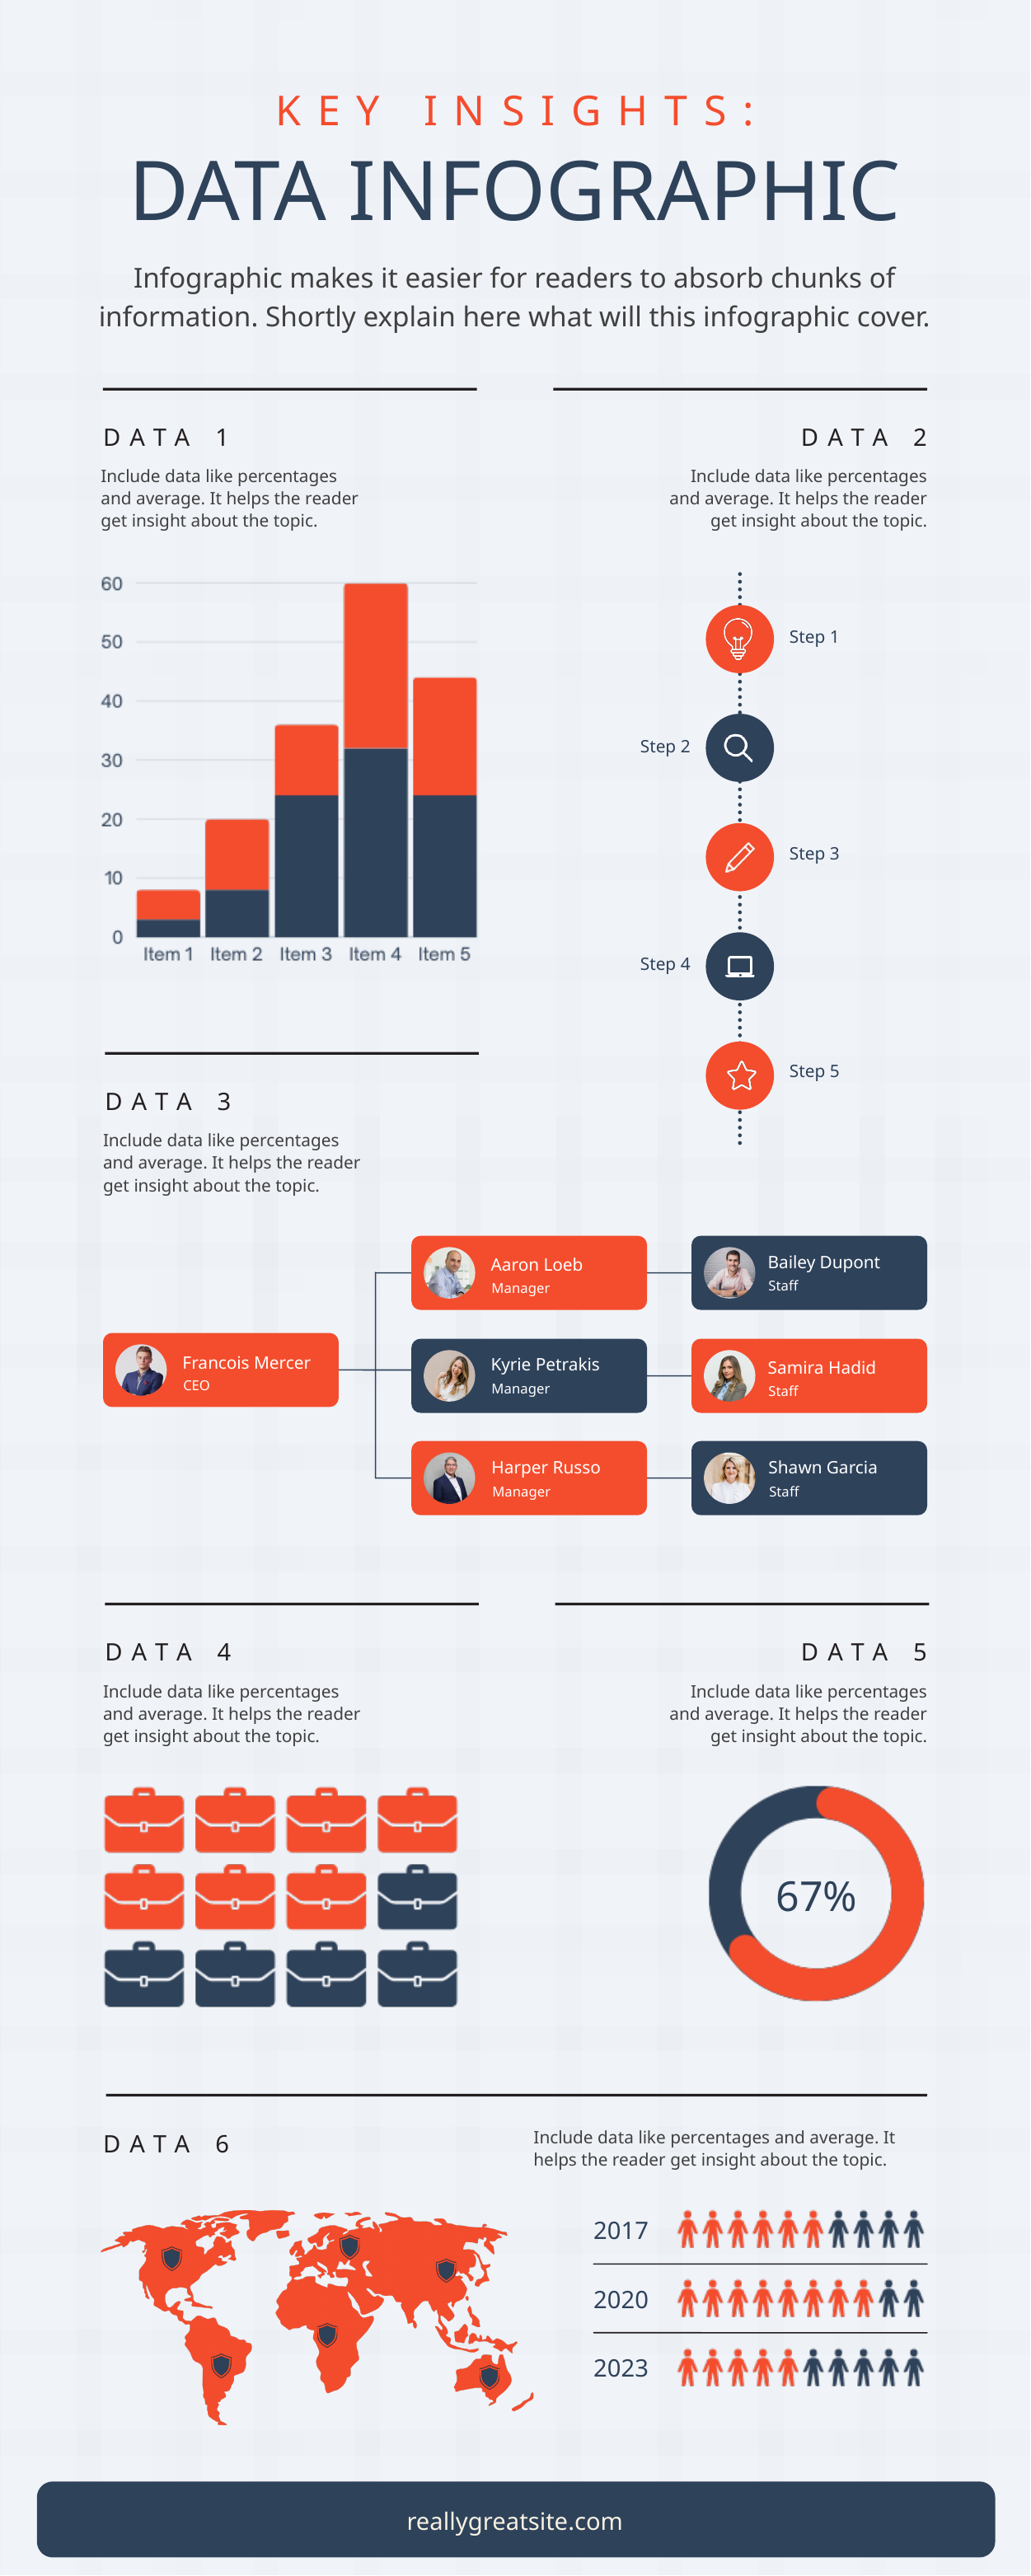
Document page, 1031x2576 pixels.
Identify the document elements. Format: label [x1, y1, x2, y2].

picture [61, 532, 517, 1005]
text_box [36, 2481, 996, 2558]
text_box [410, 1440, 648, 1515]
text_box [115, 1344, 167, 1396]
text_box [705, 1041, 775, 1110]
picture [652, 2185, 949, 2411]
picture [687, 1764, 946, 2023]
text_box [691, 1338, 928, 1413]
text_box [410, 1235, 648, 1310]
text_box [0, 0, 1030, 2575]
text_box [423, 1452, 476, 1505]
text_box [703, 1247, 756, 1300]
text_box [423, 1350, 476, 1402]
text_box [691, 1440, 928, 1515]
text_box [102, 1332, 340, 1407]
text_box [703, 1350, 756, 1402]
text_box [703, 1452, 756, 1505]
text_box [705, 932, 775, 1001]
text_box [691, 1235, 928, 1310]
picture [69, 1752, 493, 2042]
text_box [705, 822, 775, 892]
text_box [705, 713, 775, 783]
text_box [410, 1338, 648, 1413]
text_box [705, 604, 775, 674]
text_box [423, 1247, 476, 1300]
